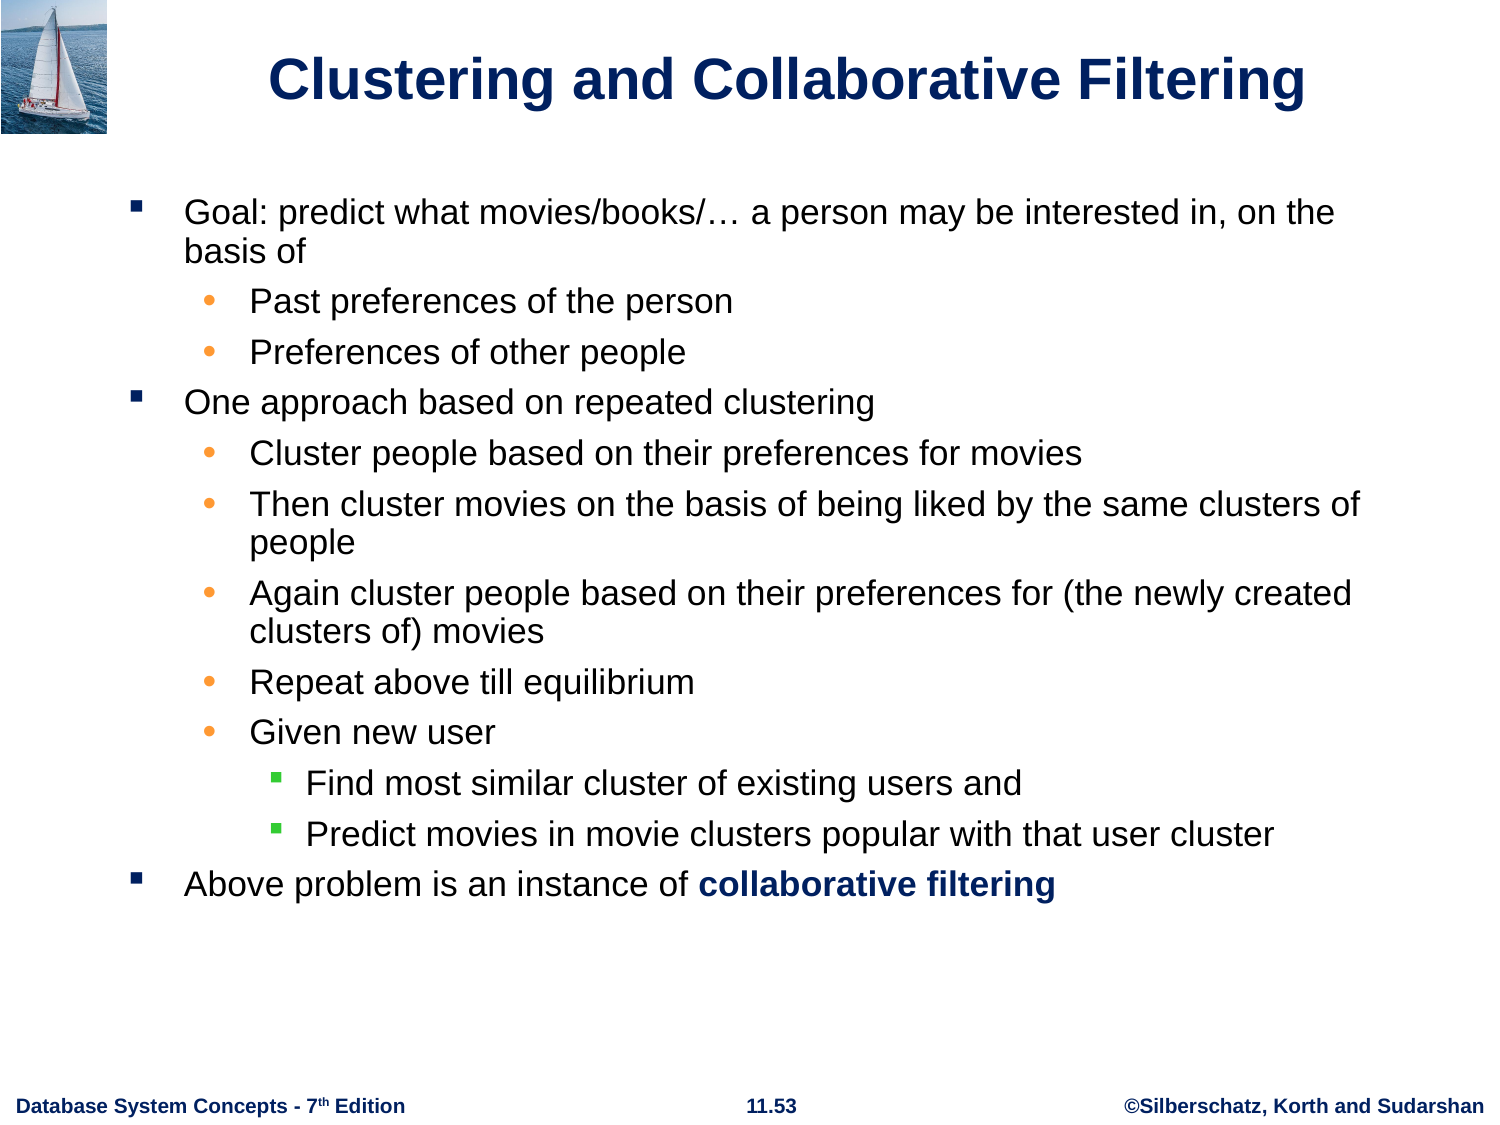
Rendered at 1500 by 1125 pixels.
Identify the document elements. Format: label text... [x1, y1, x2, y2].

list Goal: predict what movies/books/… a person may be interested in, on the basis of Past preferences of the person Preferences of other people One approach based on repeated clustering Cluster people based on their preferences for movies Then cluster movies on the basis of being liked by the same clusters of people Again cluster people based on their preferences for (the newly created clusters of) movies Repeat above till equilibrium Given new user Find most similar cluster of existing users and Predict movies in movie clusters popular with that user cluster Above problem is an instance of collaborative filtering [112, 186, 1400, 1068]
picture [1, 0, 107, 134]
title Clustering and Collaborative Filtering [125, 18, 1452, 120]
